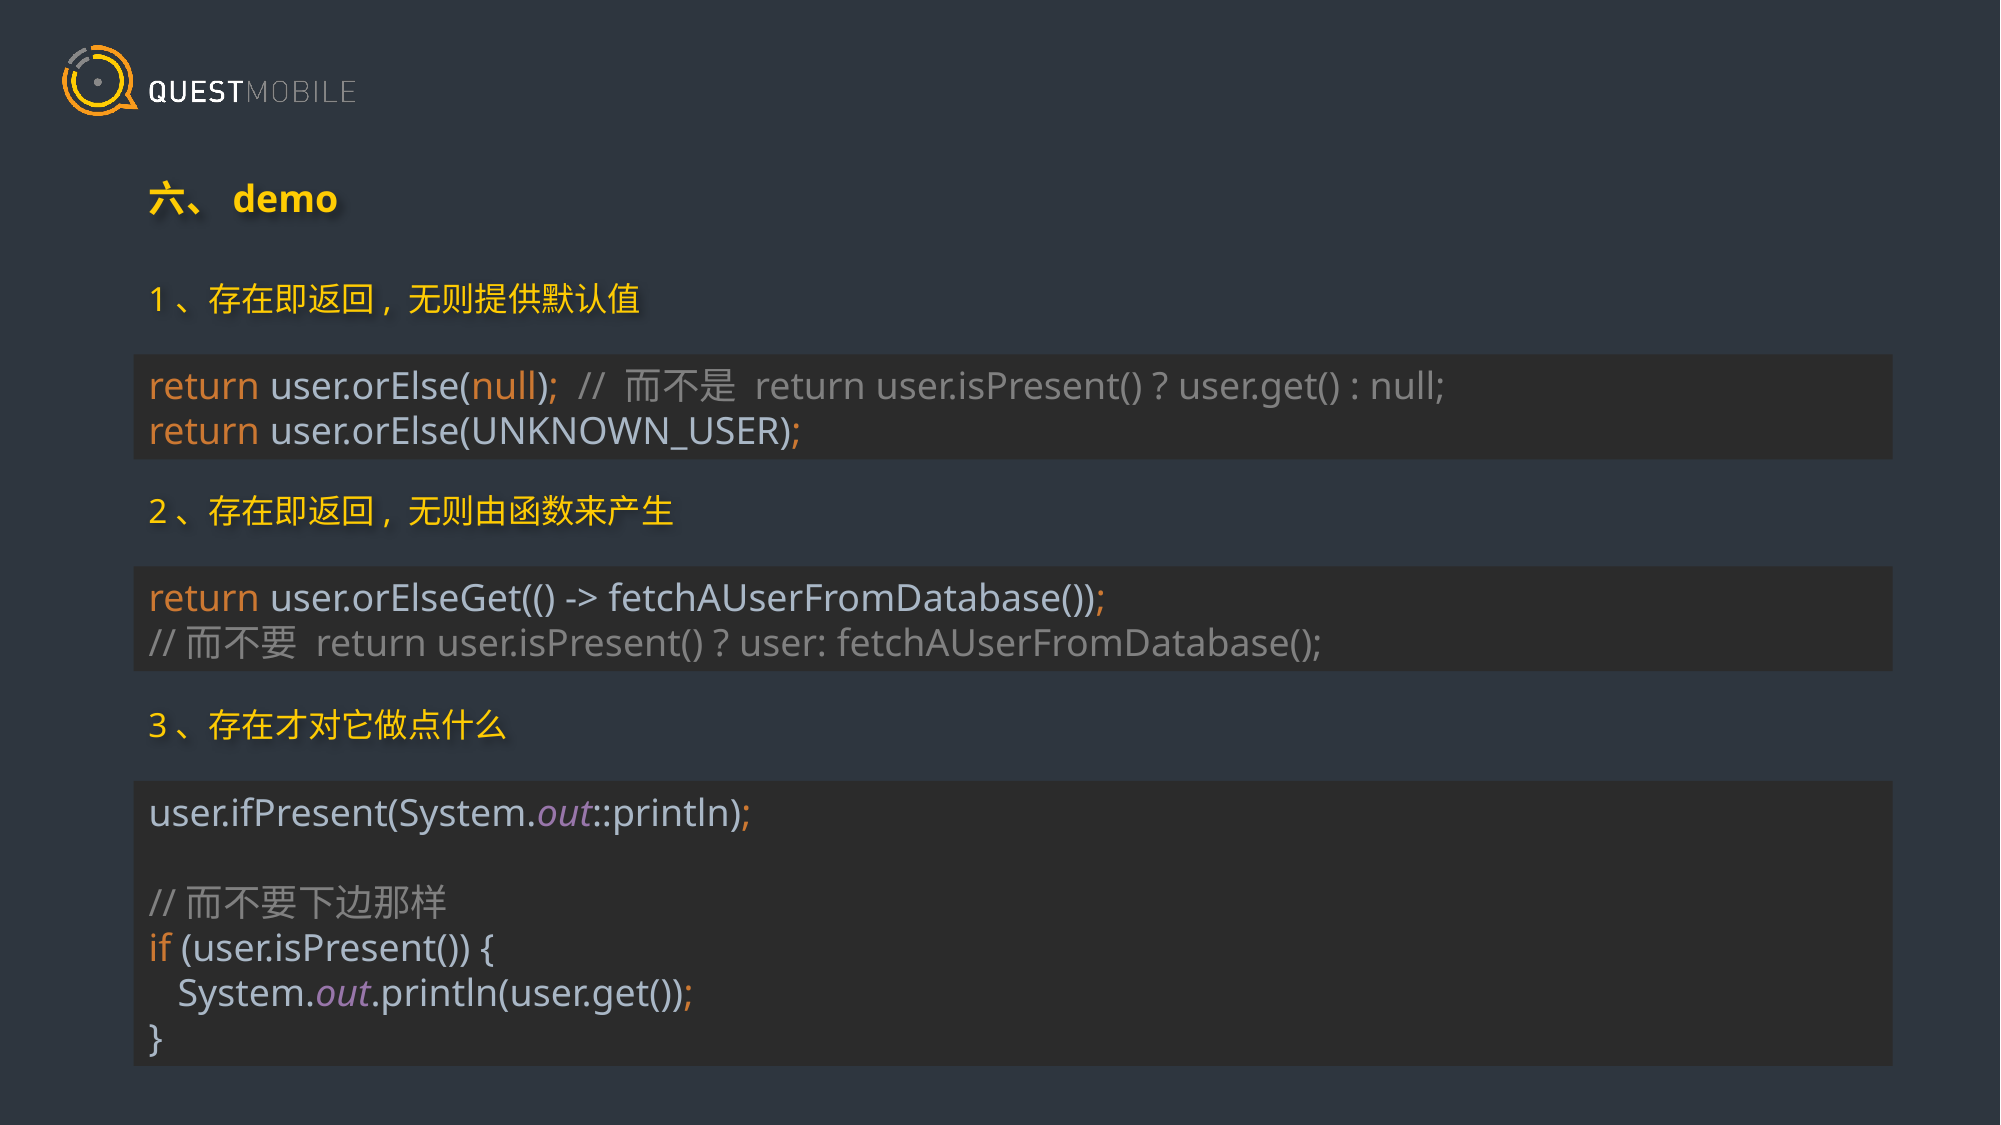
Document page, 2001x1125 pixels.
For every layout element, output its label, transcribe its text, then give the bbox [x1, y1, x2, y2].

text_box 六、demo [133, 173, 1864, 223]
text_box 2、存在即返回, 无则由函数来产生 [133, 487, 1724, 566]
text_box return user.orElseGet(() -> fetchAUserFromDatabase()); //而不要 return user.isPresent() ? user: fetchAUserFromDatabase(); [133, 566, 1893, 672]
text_box 1、存在即返回, 无则提供默认值 [133, 275, 1724, 354]
text_box 3、存在才对它做点什么 [133, 701, 1724, 780]
text_box return user.orElse(null); // 而不是 return user.isPresent() ? user.get() : null; return user.orElse(UNKNOWN_USER); [133, 354, 1893, 460]
text_box user.ifPresent(System.out::println); //而不要下边那样 if (user.isPresent()) { System.out.println(user.get()); } [133, 780, 1893, 1066]
picture [62, 45, 355, 116]
